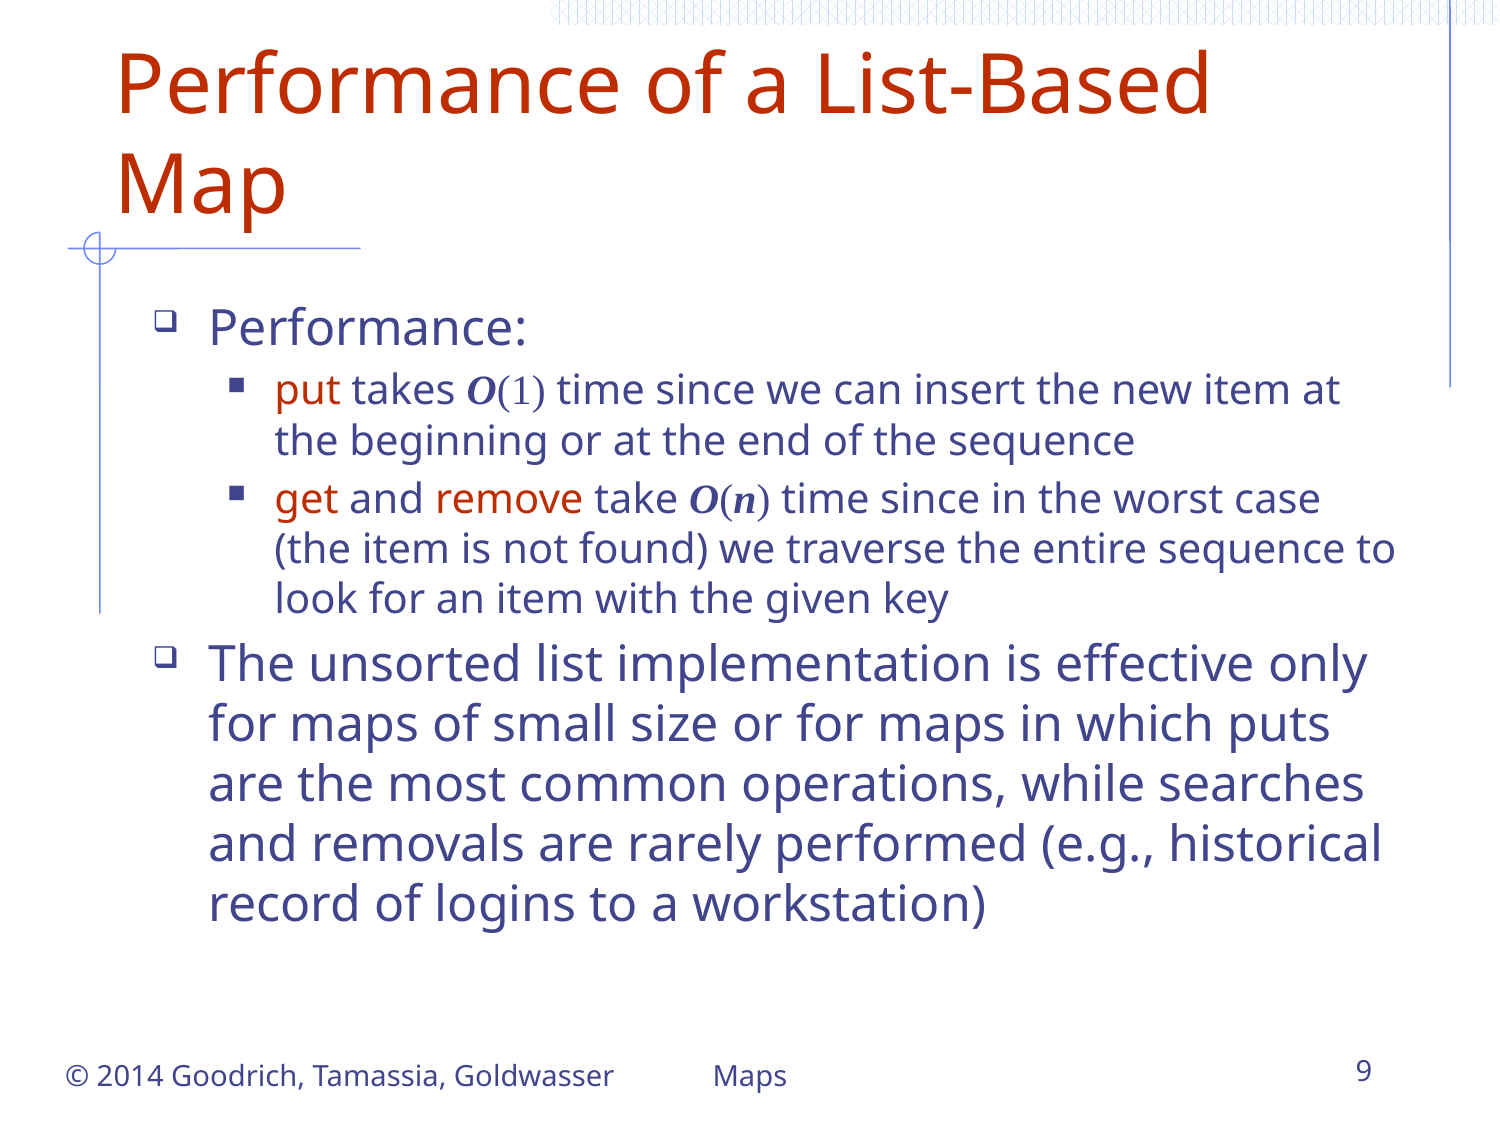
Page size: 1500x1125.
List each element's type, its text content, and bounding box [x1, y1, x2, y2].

list Performance: put takes O(1) time since we can insert the new item at the beginning or at the end of the sequence get and remove take O(n) time since in the worst case (the item is not found) we traverse the entire sequence to look for an item with the given key The unsorted list implementation is effective only for maps of small size or for maps in which puts are the most common operations, while searches and removals are rarely performed (e.g., historical record of logins to a workstation) [137, 287, 1413, 1000]
footer Maps [676, 1024, 988, 1101]
title Performance of a List-Based Map [99, 50, 1413, 238]
slide_number 9 [1074, 1024, 1388, 1101]
slide_number © 2014 Goodrich, Tamassia, Goldwasser [49, 1024, 676, 1101]
